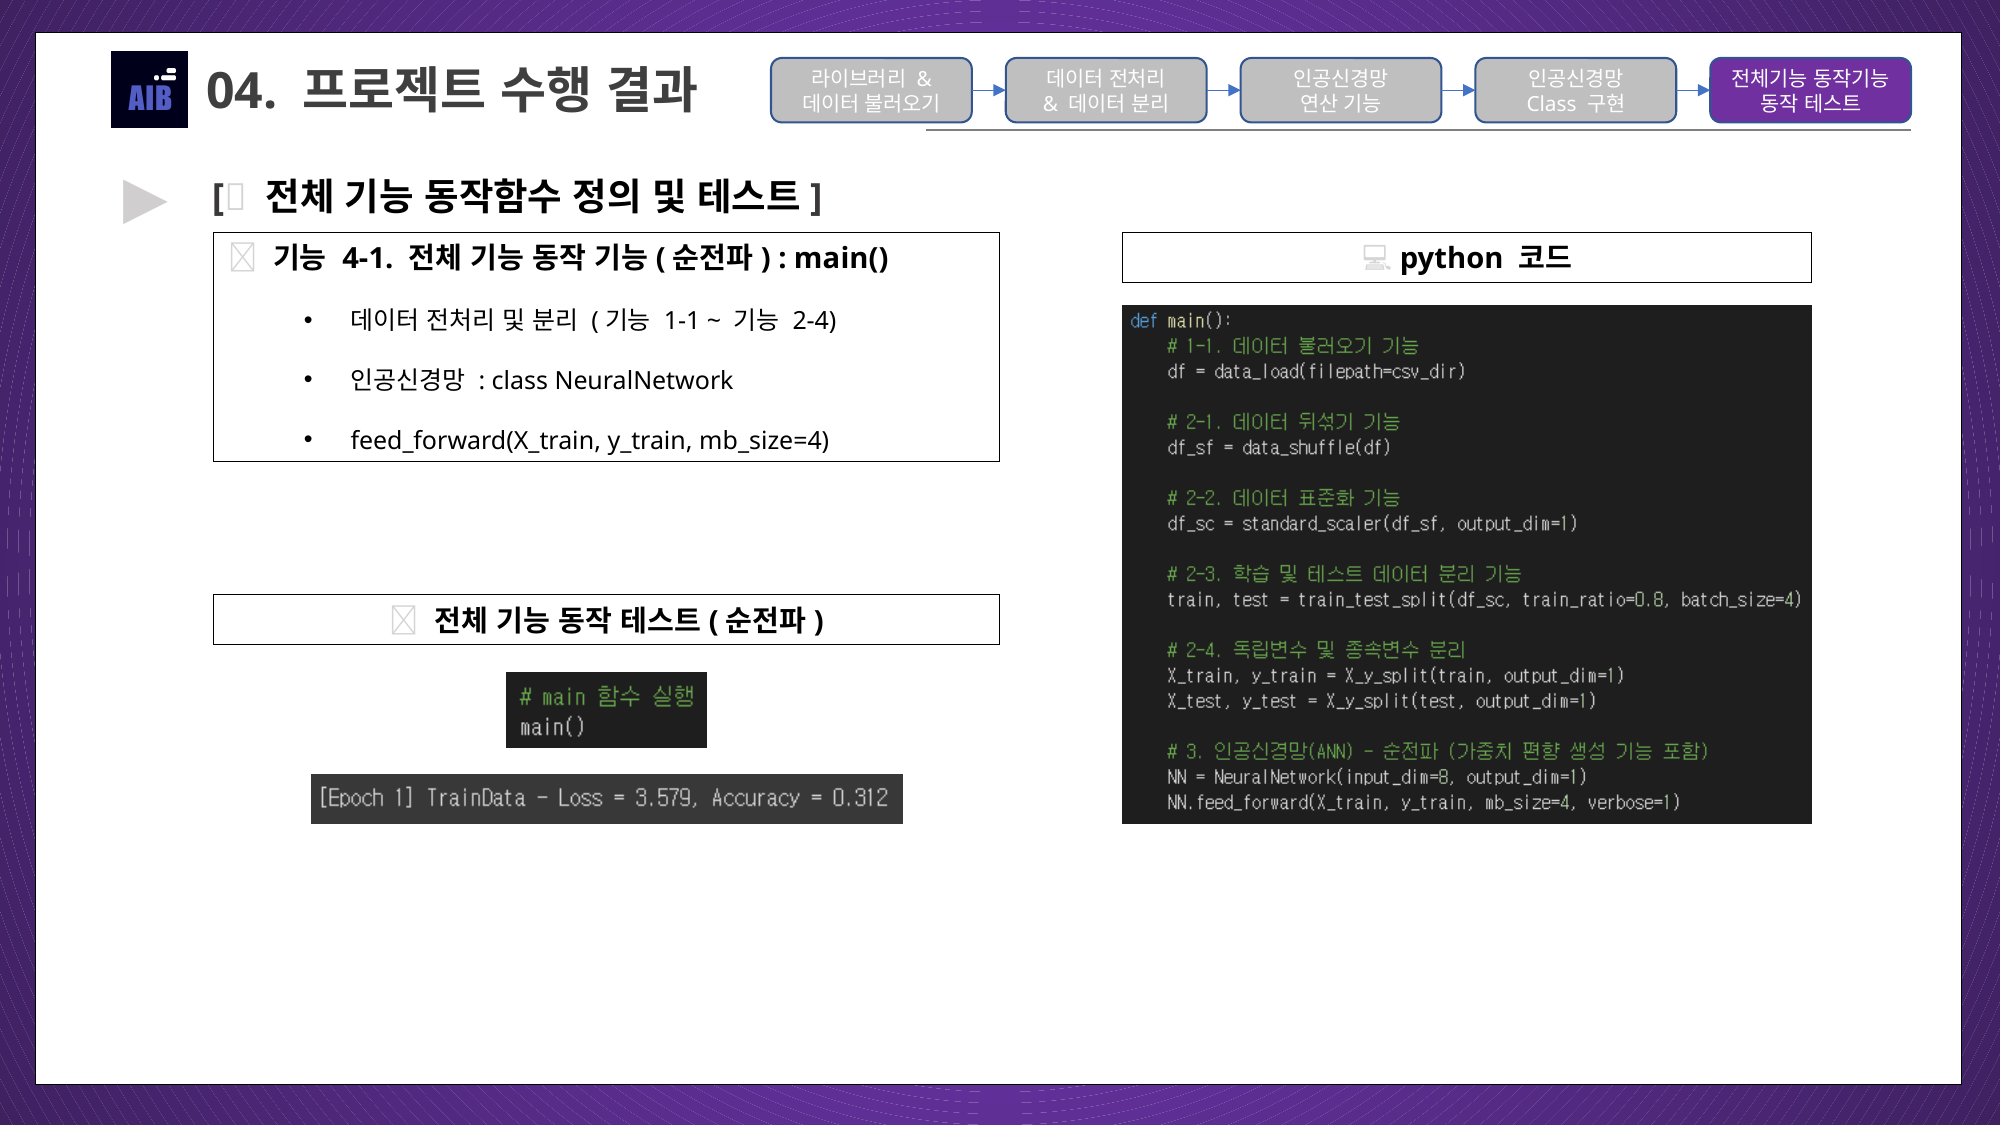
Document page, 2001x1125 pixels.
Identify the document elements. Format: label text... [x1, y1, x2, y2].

text_box 💻 python 코드 [1122, 232, 1812, 283]
text_box ▶ [108, 151, 191, 237]
text_box [35, 32, 1962, 1085]
picture [506, 672, 707, 748]
text_box 04. 프로젝트 수행 결과 [190, 51, 878, 127]
picture [111, 51, 188, 128]
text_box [771, 57, 1912, 123]
text_box 💽 기능 4-1. 전체 기능 동작 기능(순전파) : main() 데이터 전처리 및 분리 (기능 1-1 ~ 기능 2-4) 인공신경망 : class NeuralNetwork feed_forward(X_train, y_train, mb_size=4) [213, 232, 1000, 462]
text_box 💽 전체 기능 동작 테스트(순전파) [213, 594, 1000, 645]
text_box [💽 전체 기능 동작함수 정의 및 테스트] [196, 165, 1803, 226]
picture [1122, 305, 1812, 824]
picture [311, 774, 903, 824]
